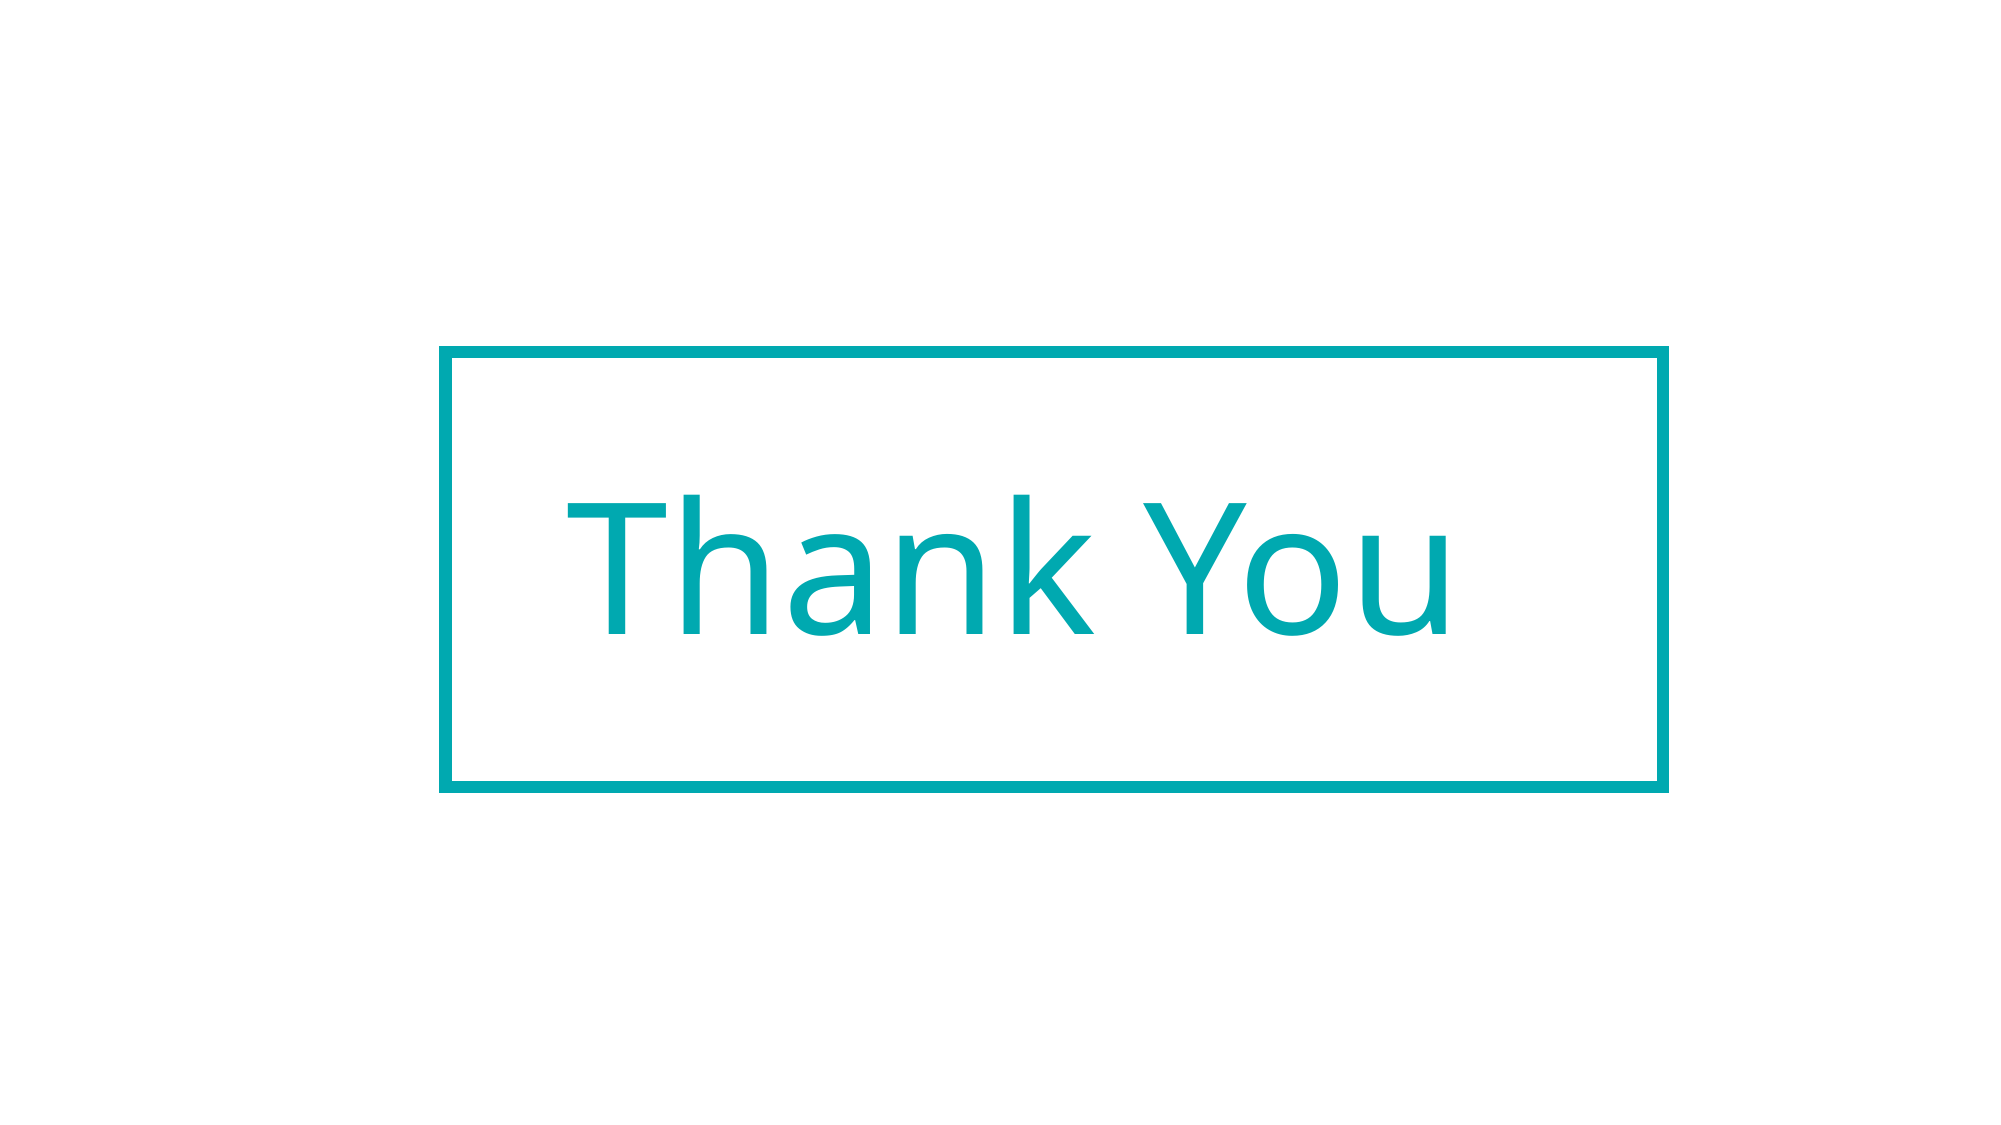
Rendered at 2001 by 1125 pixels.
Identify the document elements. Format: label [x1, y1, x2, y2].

text_box [445, 352, 1663, 787]
